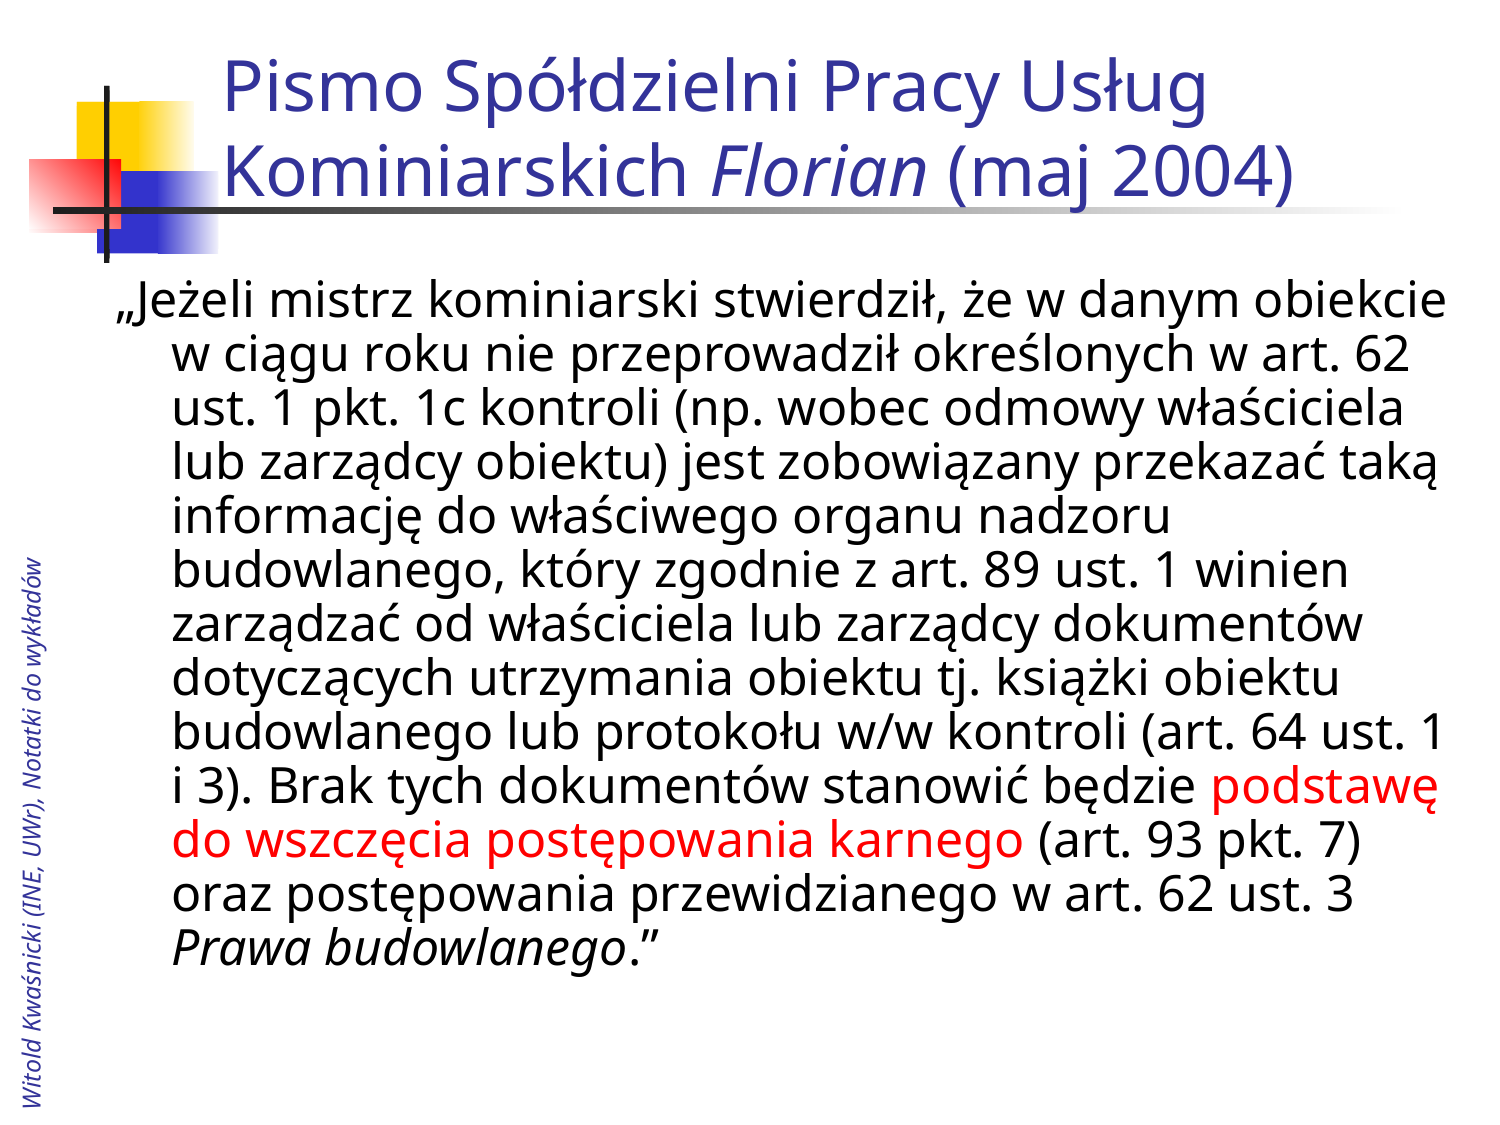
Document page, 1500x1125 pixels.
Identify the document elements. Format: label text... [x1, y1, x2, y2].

slide_number Witold Kwaśnicki (INE, UWr), Notatki do wykładów [0, 385, 54, 1125]
title Pismo Spółdzielni Pracy Usług Kominiarskich Florian (maj 2004) [206, 31, 1450, 219]
list „Jeżeli mistrz kominiarski stwierdził, że w danym obiekcie w ciągu roku nie przeprowadził określonych w art. 62 ust. 1 pkt. 1c kontroli (np. wobec odmowy właściciela lub zarządcy obiektu) jest zobowiązany przekazać taką informację do właściwego organu nadzoru budowlanego, który zgodnie z art. 89 ust. 1 winien zarządzać od właściciela lub zarządcy dokumentów dotyczących utrzymania obiektu tj. książki obiektu budowlanego lub protokołu w/w kontroli (art. 64 ust. 1 i 3). Brak tych dokumentów stanowić będzie podstawę do wszczęcia postępowania karnego (art. 93 pkt. 7) oraz postępowania przewidzianego w art. 62 ust. 3 Prawa budowlanego.” [100, 267, 1469, 1030]
